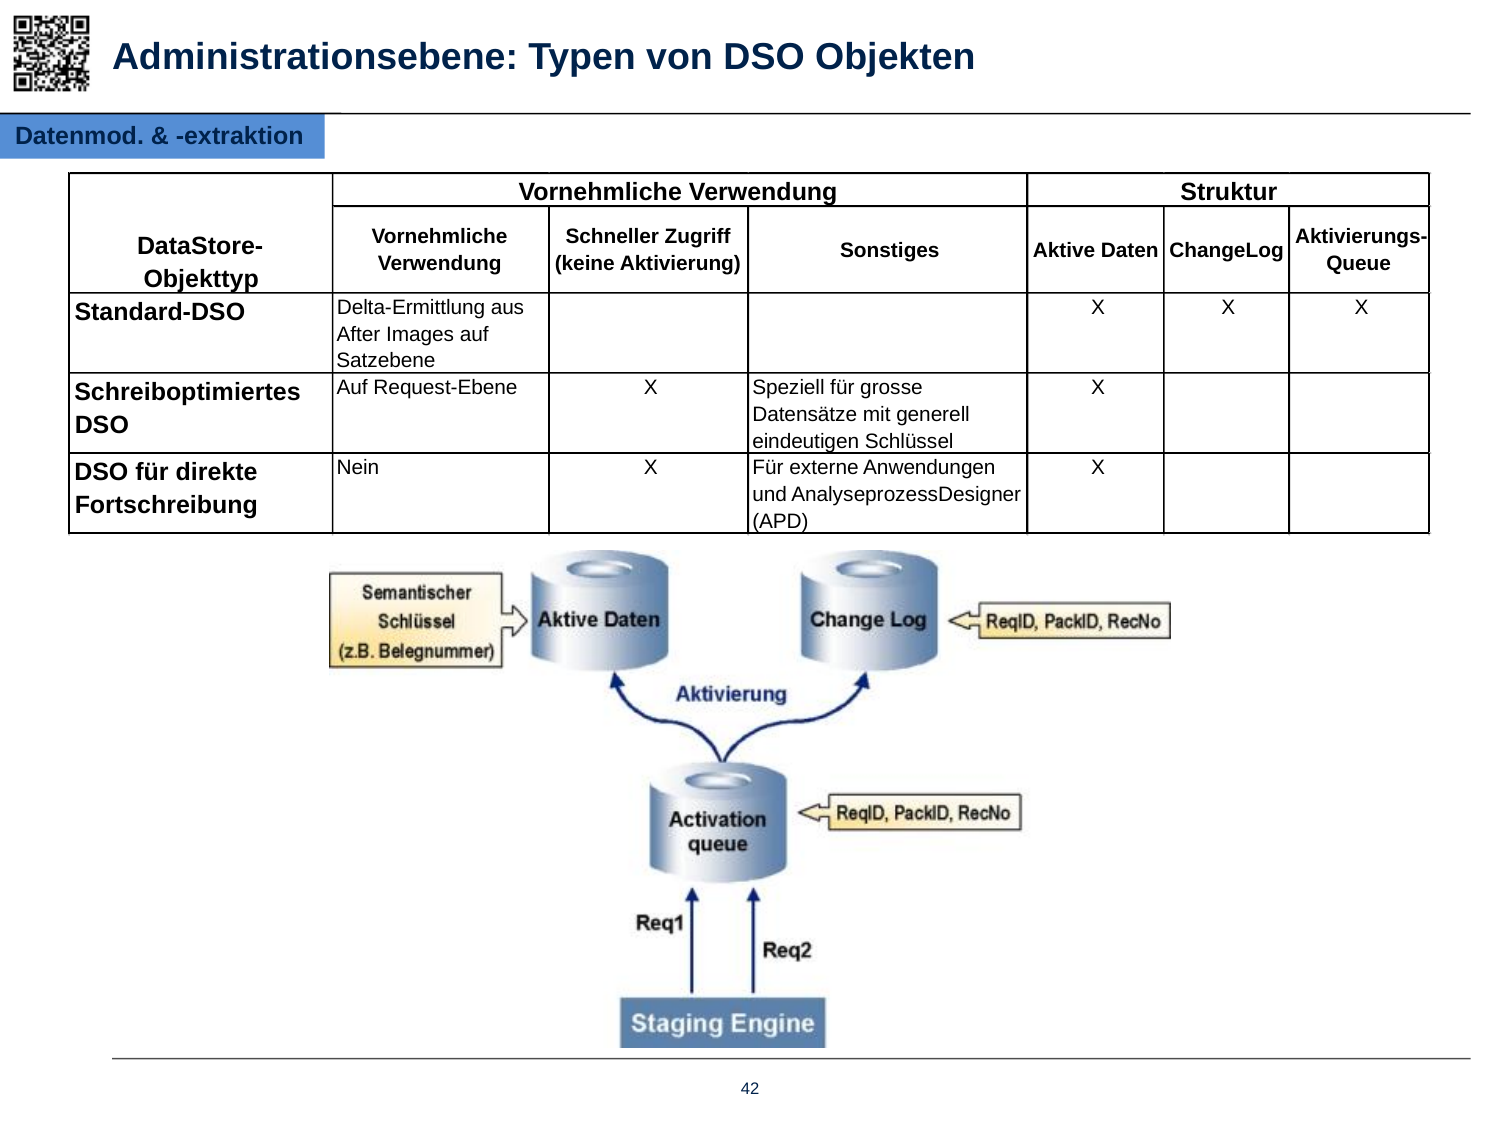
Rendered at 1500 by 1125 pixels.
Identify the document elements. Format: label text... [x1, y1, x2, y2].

text_box Datenmod. & -extraktion [0, 113, 325, 159]
title Administrationsebene: Typen von DSO Objekten [97, 7, 1210, 102]
picture [3, 5, 99, 101]
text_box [68, 172, 1432, 536]
picture [329, 550, 1171, 1048]
